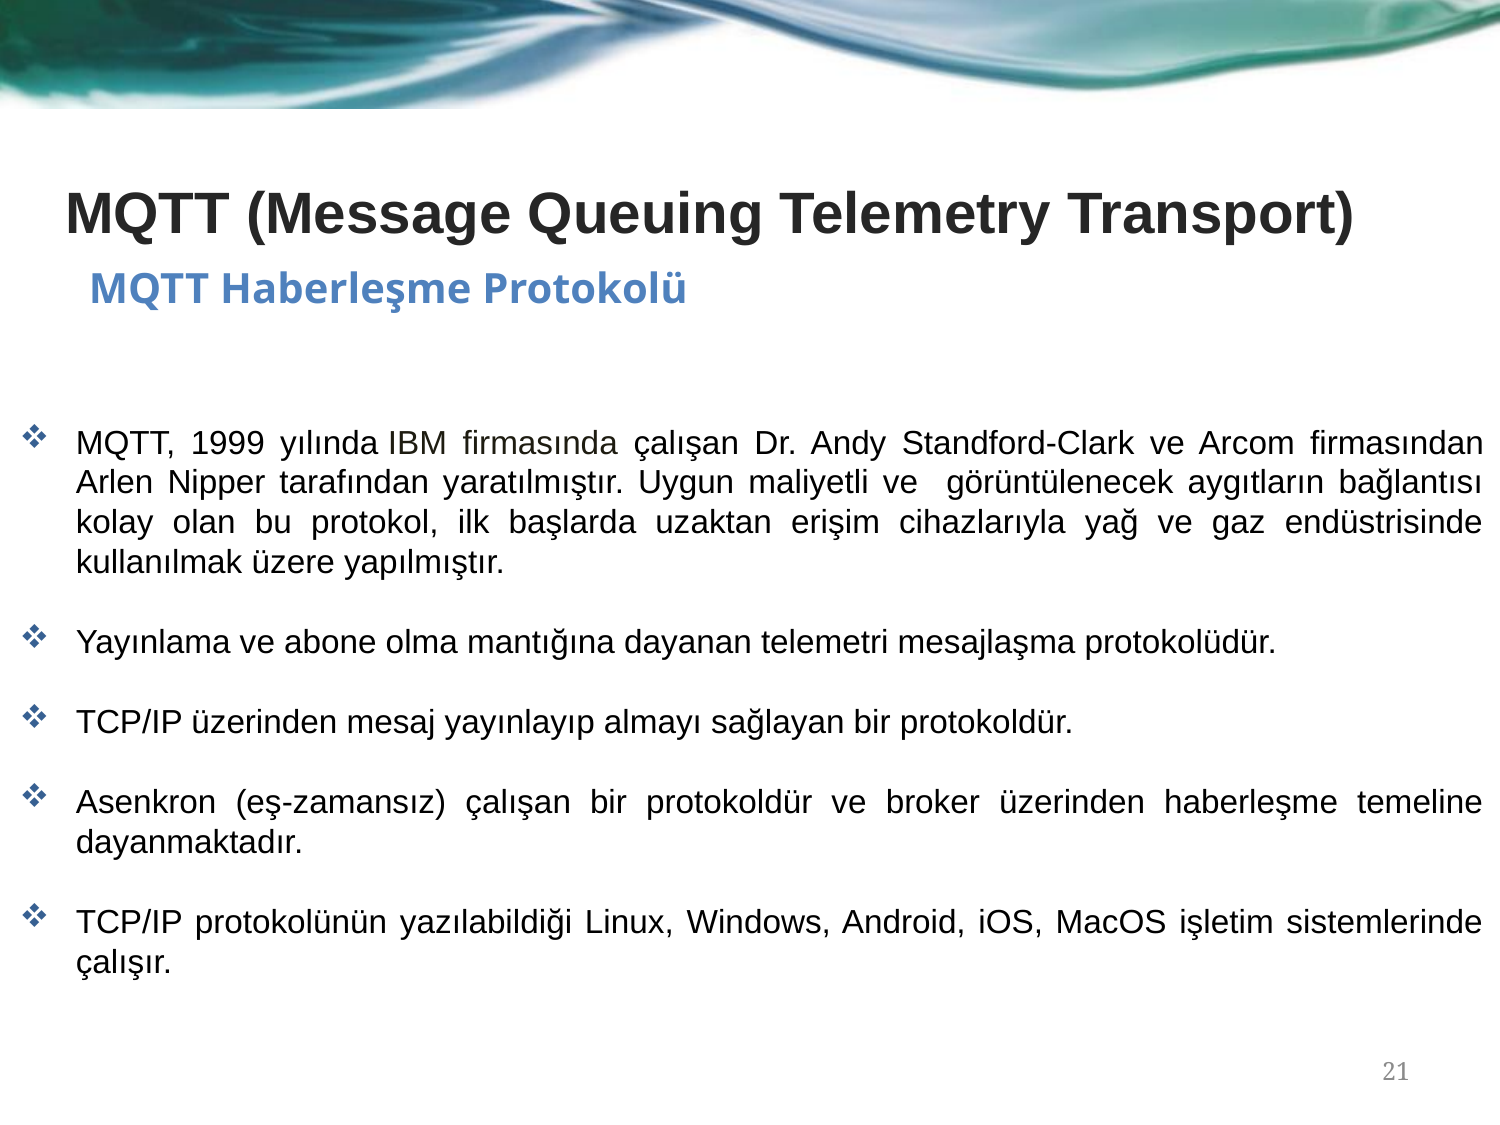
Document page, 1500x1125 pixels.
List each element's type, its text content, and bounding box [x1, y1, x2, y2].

slide_number 21 [1074, 1042, 1425, 1103]
text_box MQTT (Message Queuing Telemetry Transport) [50, 158, 1425, 272]
picture [0, 0, 1500, 109]
text_box MQTT Haberleşme Protokolü [74, 254, 1438, 319]
text_box MQTT, 1999 yılında IBM firmasında çalışan Dr. Andy Standford-Clark ve Arcom firmasından Arlen Nipper tarafından yaratılmıştır. Uygun maliyetli ve görüntülenecek aygıtların bağlantısı kolay olan bu protokol, ilk başlarda uzaktan erişim cihazlarıyla yağ ve gaz endüstrisinde kullanılmak üzere yapılmıştır. Yayınlama ve abone olma mantığına dayanan telemetri mesajlaşma protokolüdür. TCP/IP üzerinden mesaj yayınlayıp almayı sağlayan bir protokoldür. Asenkron (eş-zamansız) çalışan bir protokoldür ve broker üzerinden haberleşme temeline dayanmaktadır. TCP/IP protokolünün yazılabildiği Linux, Windows, Android, iOS, MacOS işletim sistemlerinde çalışır. [4, 413, 1500, 988]
